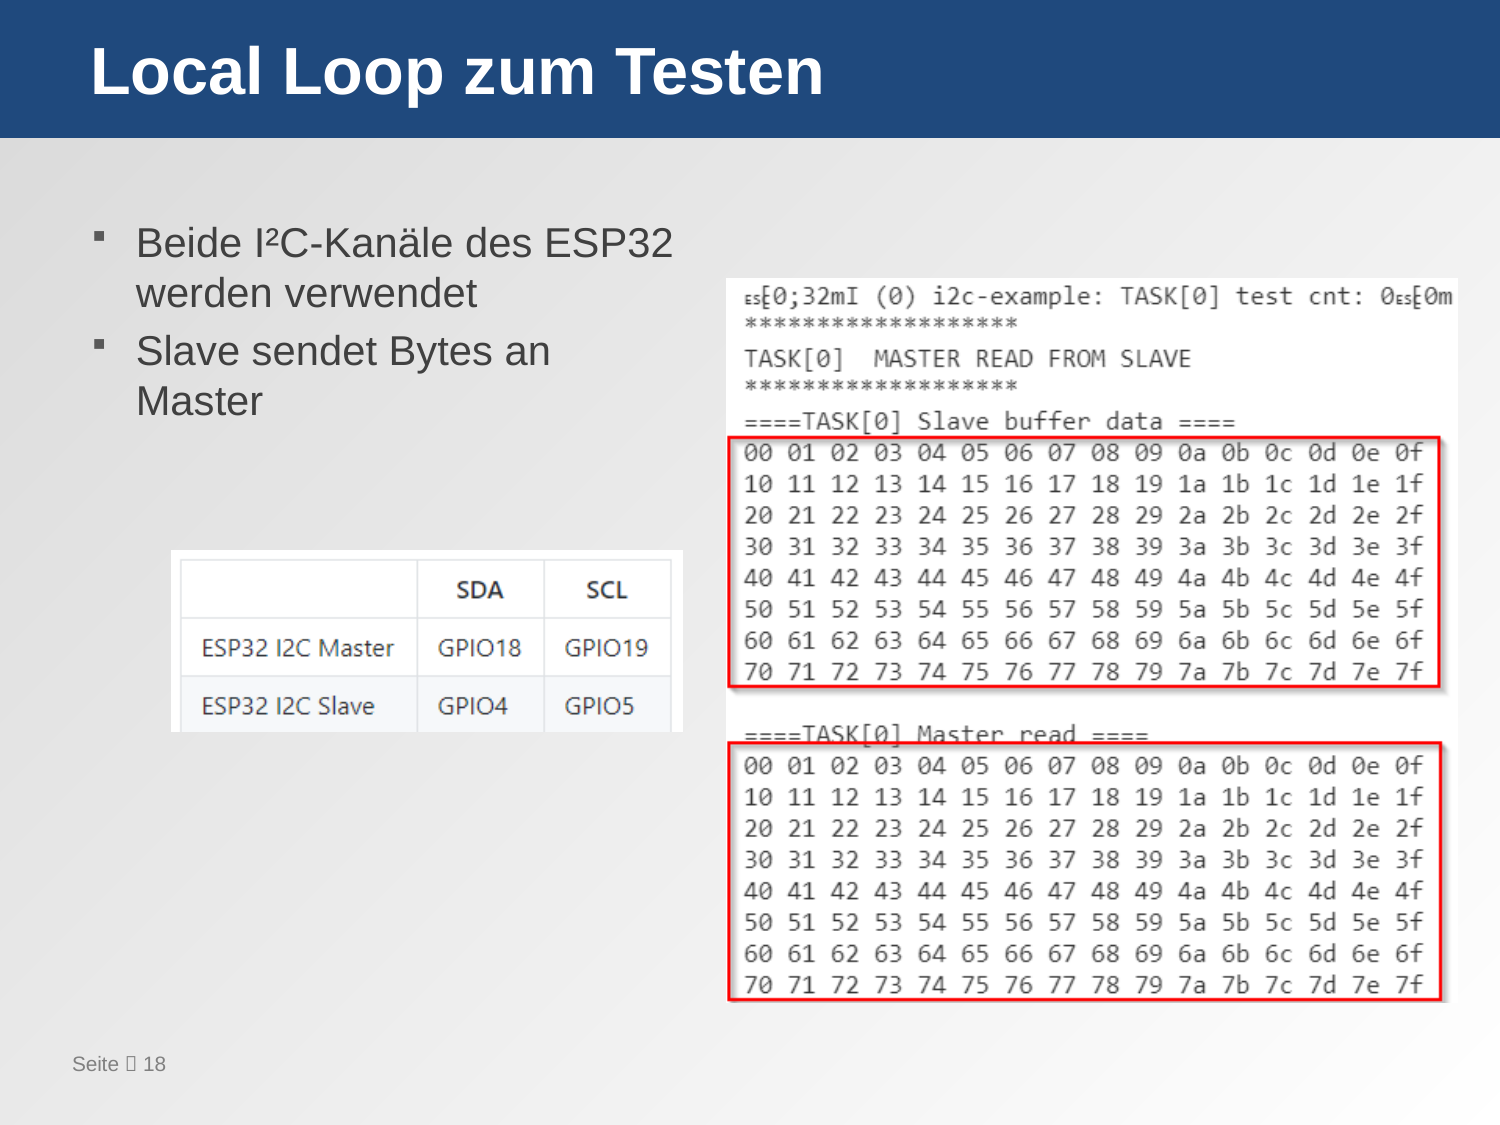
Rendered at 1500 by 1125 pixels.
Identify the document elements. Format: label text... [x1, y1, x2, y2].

list Beide I²C-Kanäle des ESP32 werden verwendet Slave sendet Bytes an Master [76, 208, 703, 964]
title Local Loop zum Testen [75, 20, 1425, 208]
picture [170, 549, 683, 732]
picture [726, 278, 1458, 1003]
